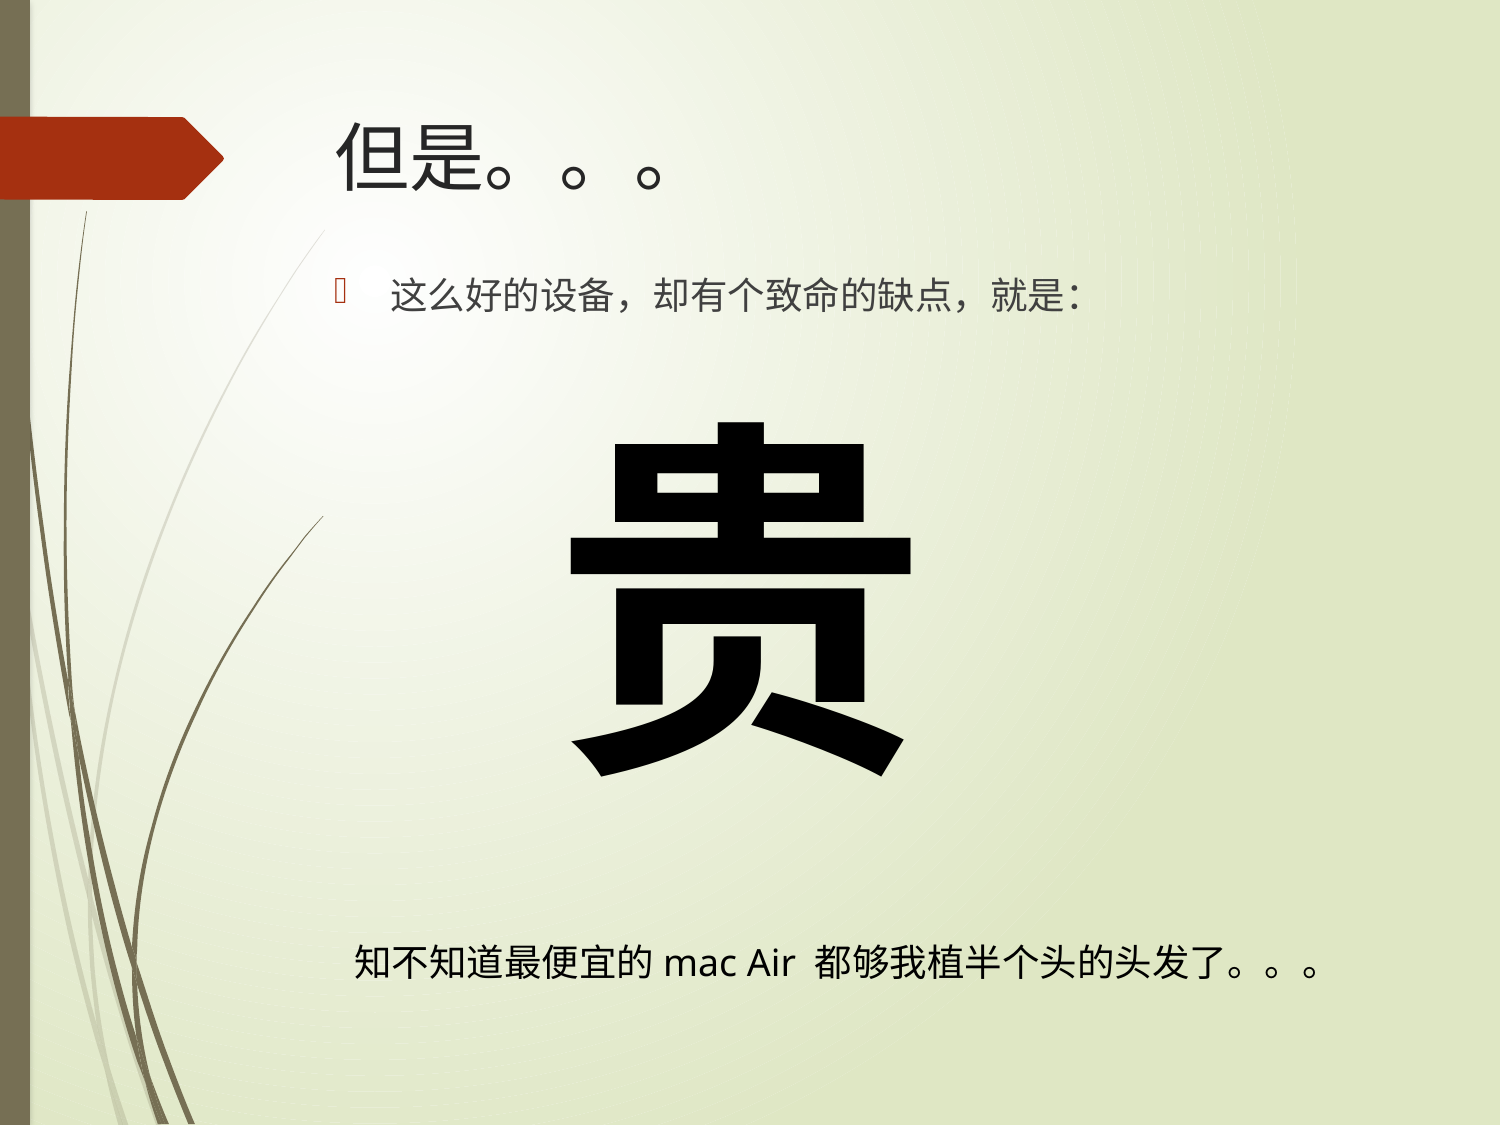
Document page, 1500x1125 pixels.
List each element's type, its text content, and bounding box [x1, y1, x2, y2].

title 但是。。。 [319, 102, 1400, 264]
list 这么好的设备，却有个致命的缺点，就是： [319, 264, 1401, 455]
text_box 贵 [538, 359, 750, 825]
text_box 知不知道最便宜的mac Air 都够我植半个头的头发了。。。 [339, 931, 1355, 992]
